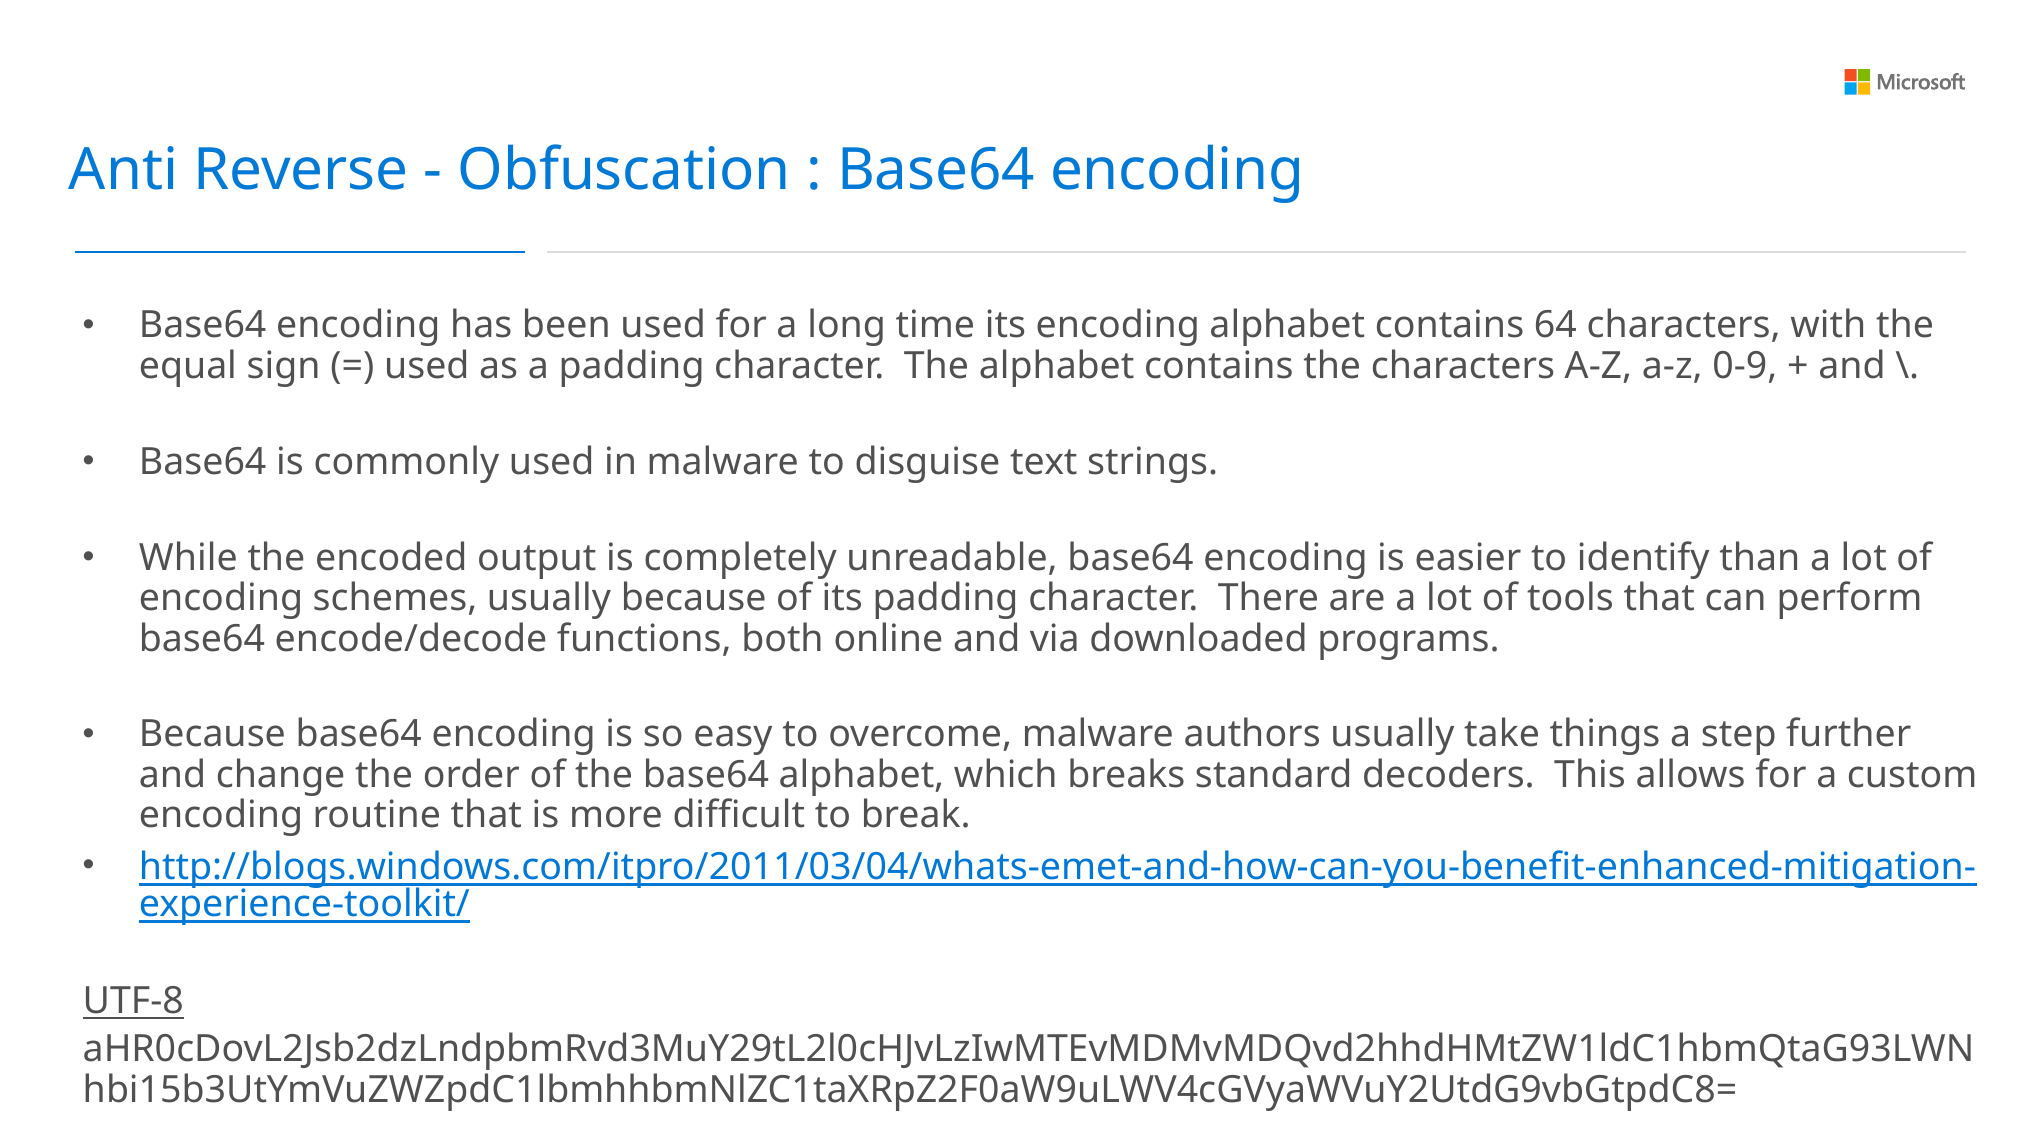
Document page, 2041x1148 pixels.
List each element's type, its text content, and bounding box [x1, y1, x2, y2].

list Anti Reverse - Obfuscation : Base64 encoding [45, 120, 1968, 200]
text_box Base64 encoding has been used for a long time its encoding alphabet contains 64 characters, with the equal sign (=) used as a padding character. The alphabet contains the characters A-Z, a-z, 0-9, + and \. Base64 is commonly used in malware to disguise text strings. While the encoded output is completely unreadable, base64 encoding is easier to identify than a lot of encoding schemes, usually because of its padding character. There are a lot of tools that can perform base64 encode/decode functions, both online and via downloaded programs. Because base64 encoding is so easy to overcome, malware authors usually take things a step further and change the order of the base64 alphabet, which breaks standard decoders. This allows for a custom encoding routine that is more difficult to break. http://blogs.windows.com/itpro/2011/03/04/whats-emet-and-how-can-you-benefit-enhanced-mitigation-experience-toolkit/ UTF-8 aHR0cDovL2Jsb2dzLndpbmRvd3MuY29tL2l0cHJvLzIwMTEvMDMvMDQvd2hhdHMtZW1ldC1hbmQtaG93LWNhbi15b3UtYmVuZWZpdC1lbmhhbmNlZC1taXRpZ2F0aW9uLWV4cGVyaWVuY2UtdG9vbGtpdC8= [58, 290, 2009, 1142]
